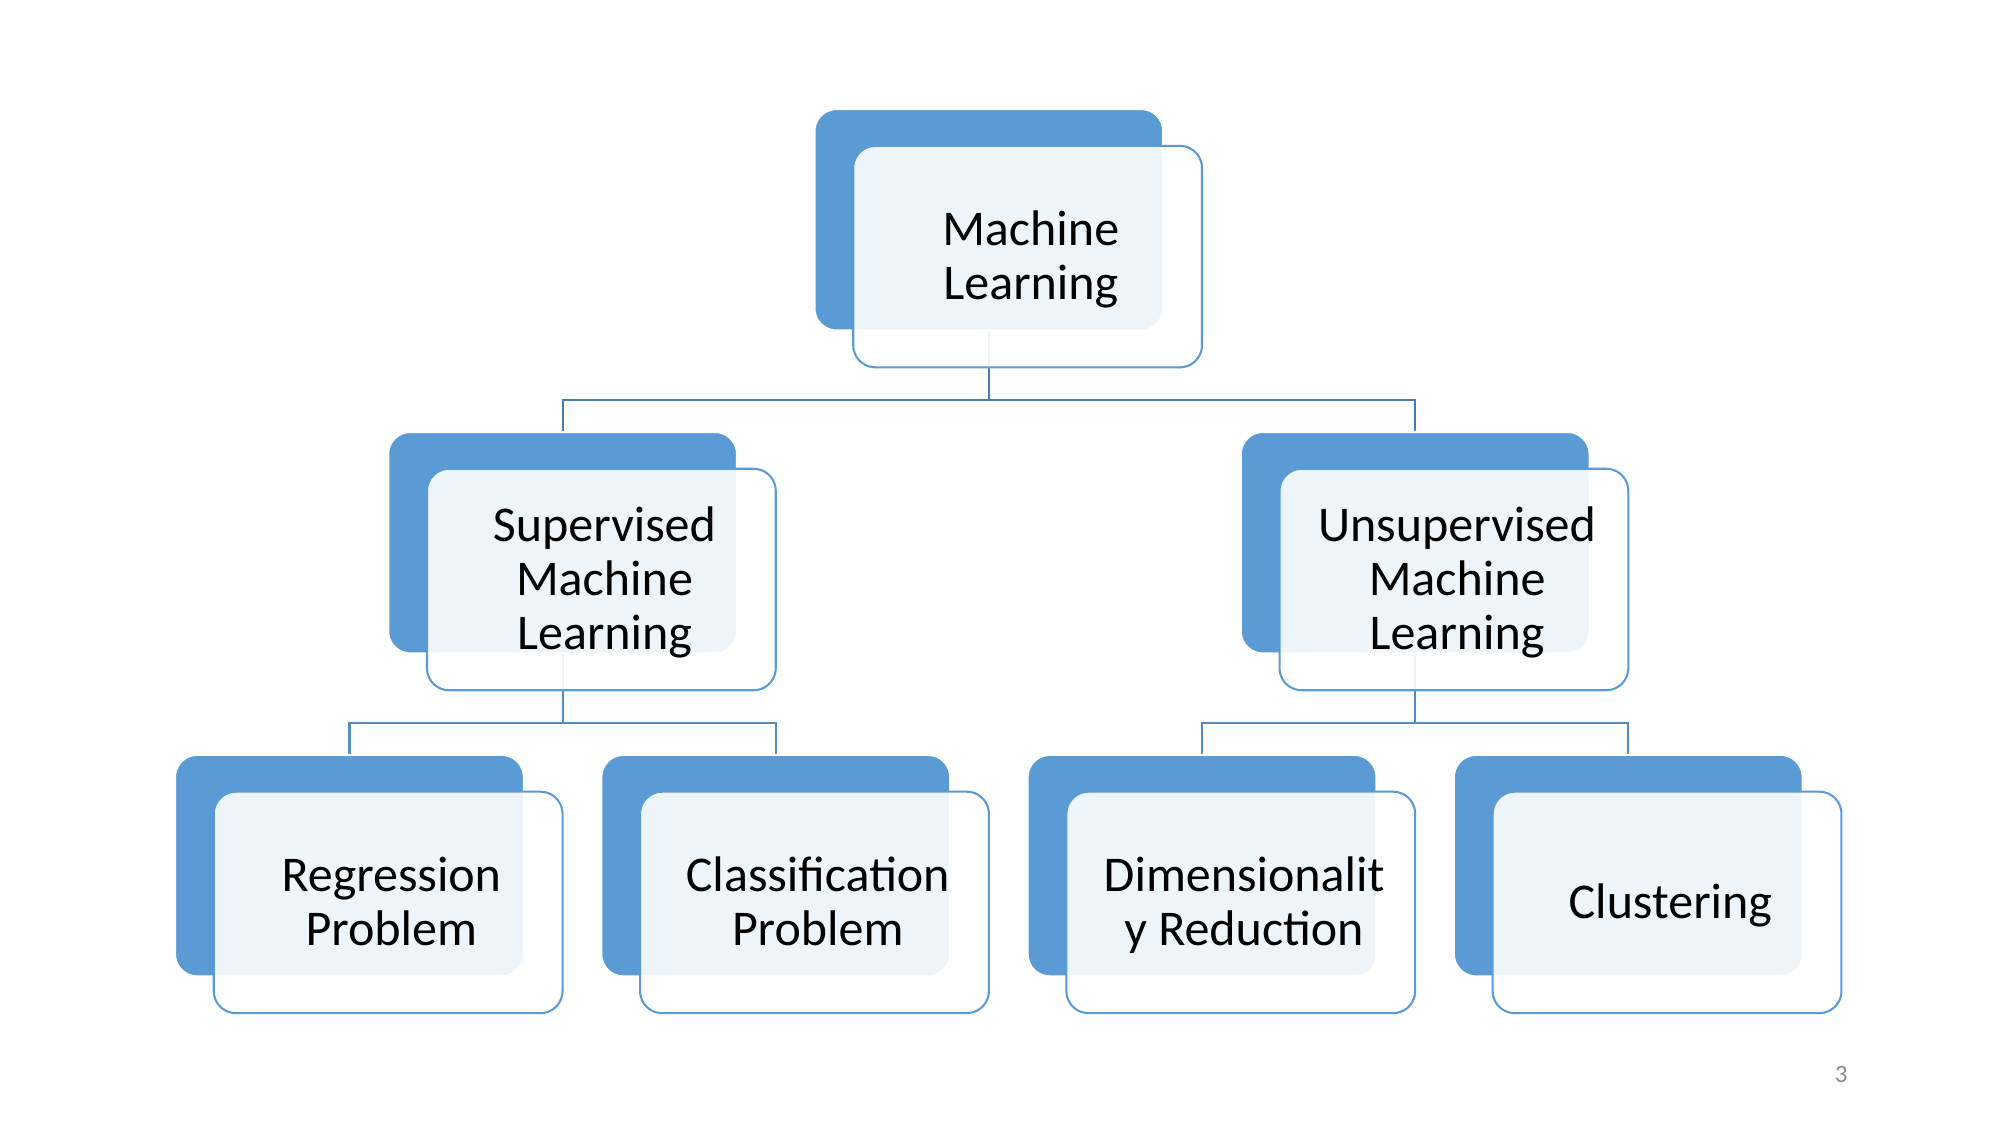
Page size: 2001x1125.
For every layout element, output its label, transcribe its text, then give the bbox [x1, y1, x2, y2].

slide_number 3 [1412, 1042, 1863, 1103]
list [93, 109, 1923, 1014]
